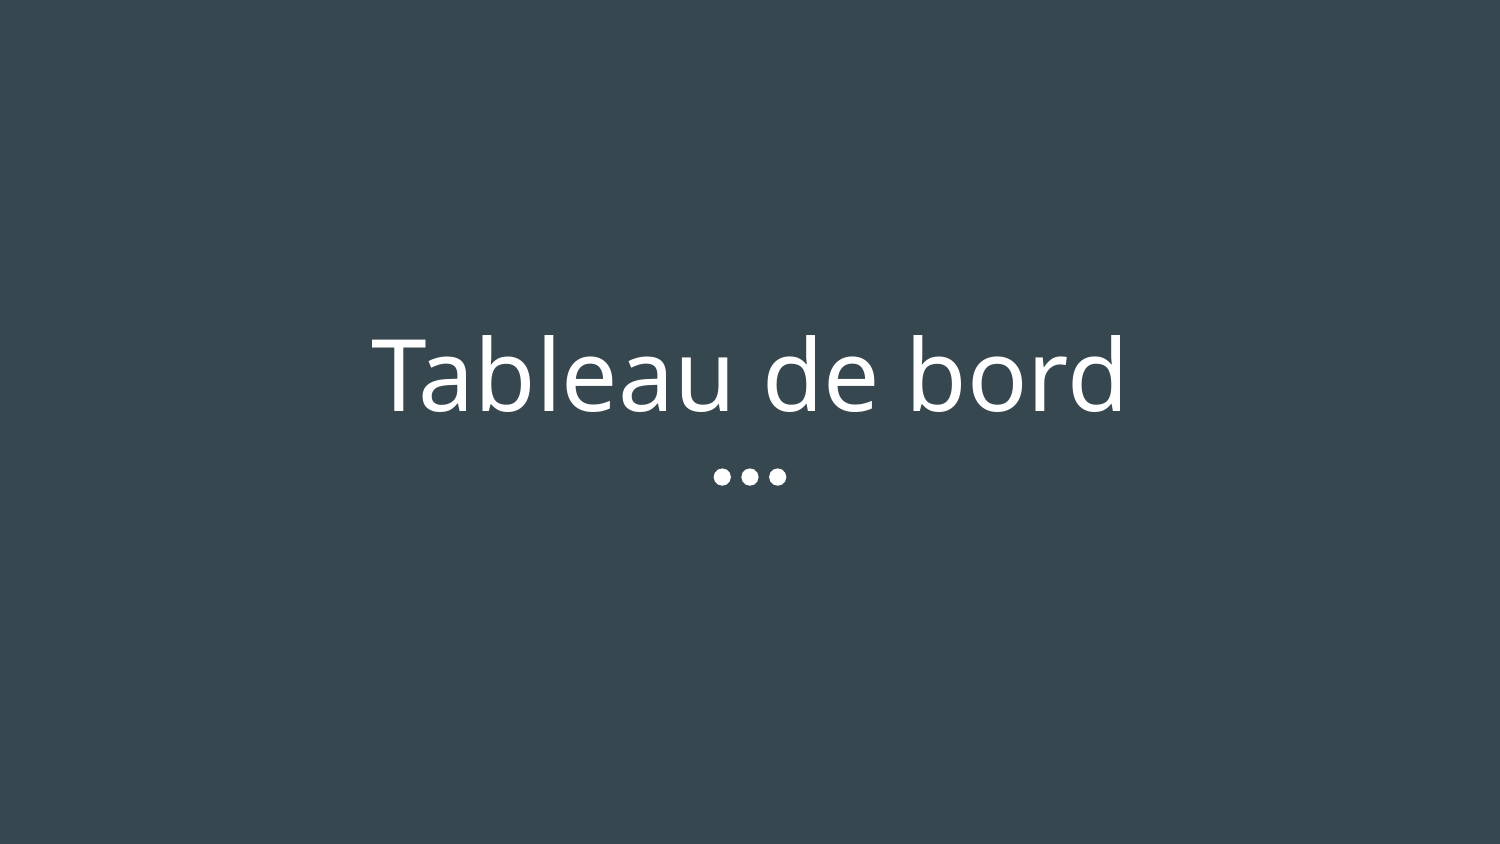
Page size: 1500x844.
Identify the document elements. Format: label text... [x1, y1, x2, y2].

title Tableau de bord [110, 162, 1390, 447]
